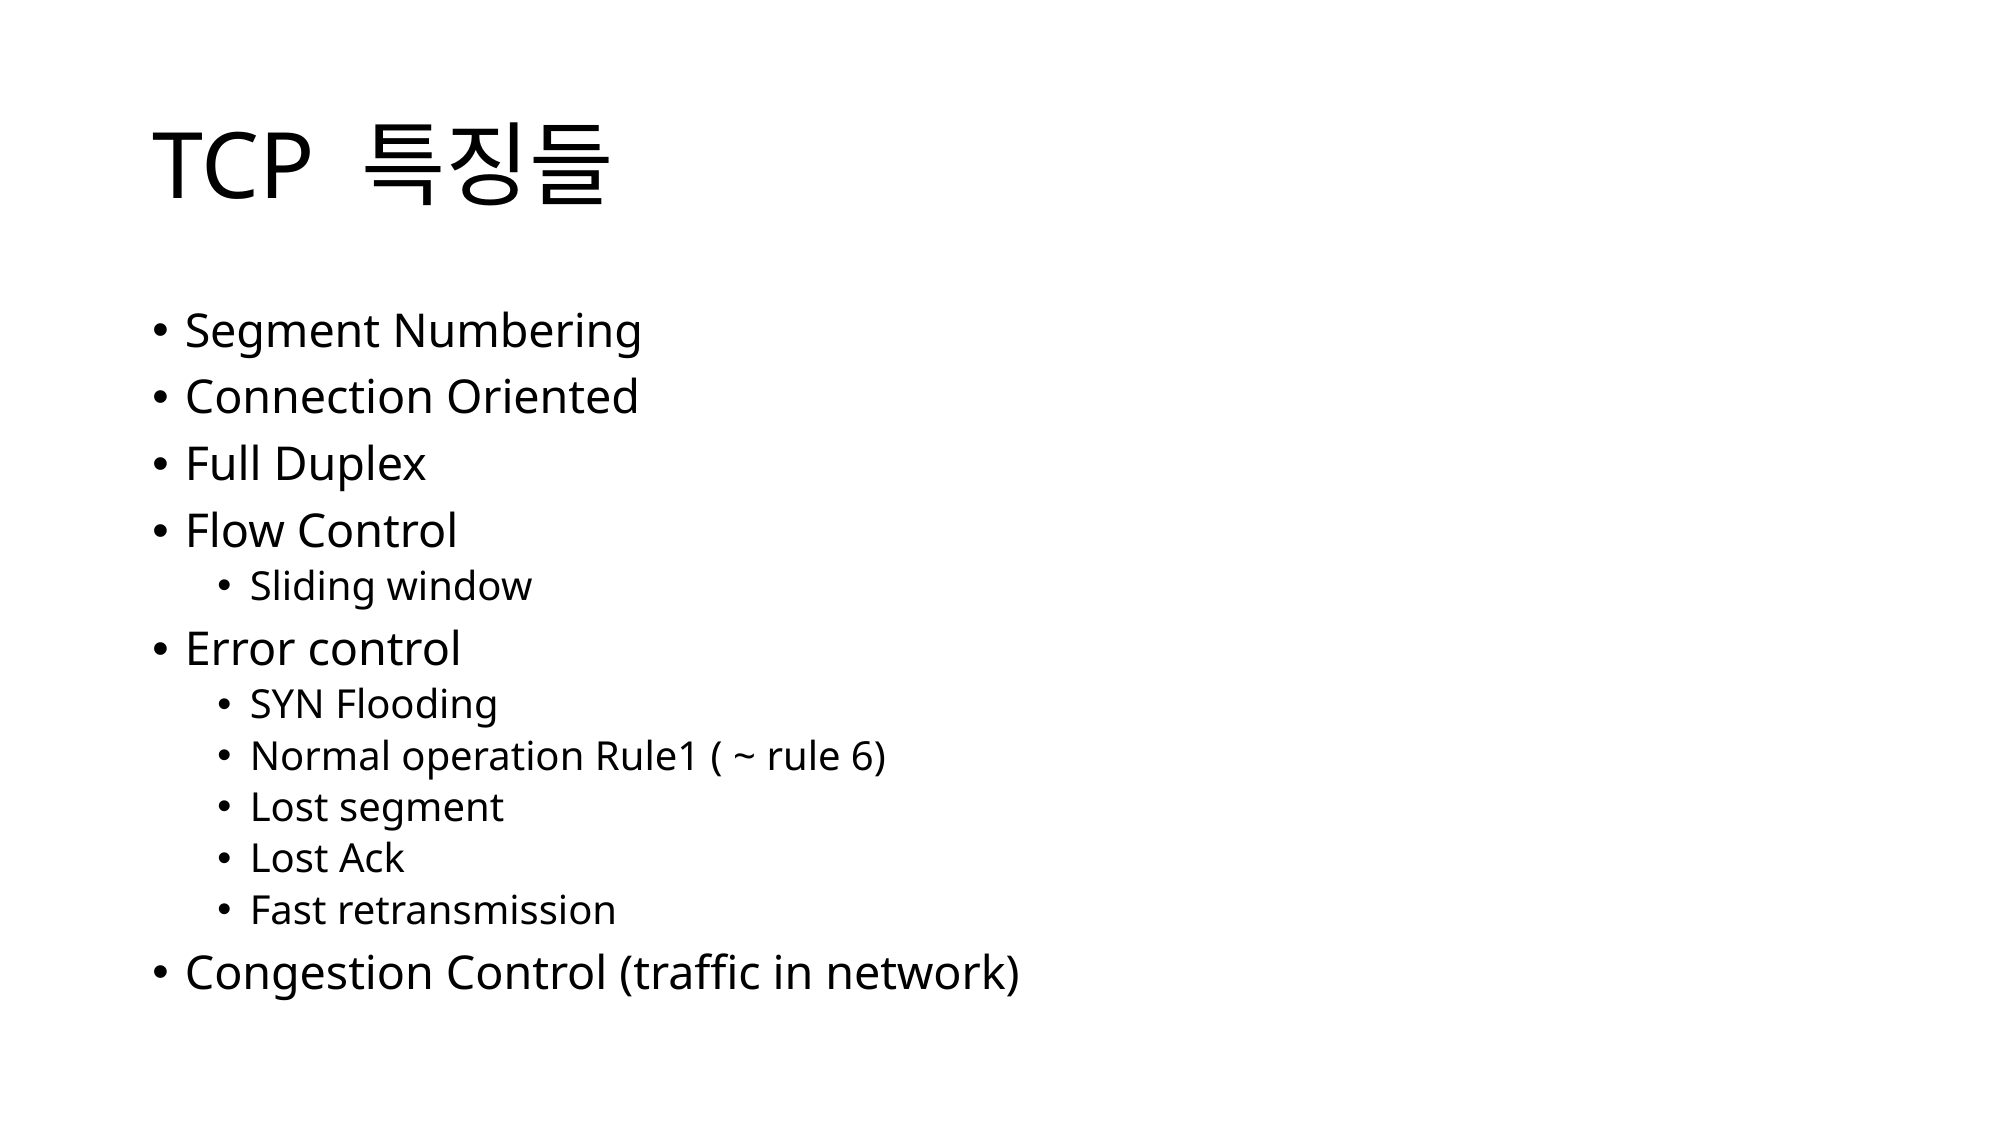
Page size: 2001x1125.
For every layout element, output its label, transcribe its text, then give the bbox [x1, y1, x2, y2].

title TCP 특징들 [137, 59, 1863, 278]
list Segment Numbering Connection Oriented Full Duplex Flow Control Sliding window Error control SYN Flooding Normal operation Rule1 ( ~ rule 6) Lost segment Lost Ack Fast retransmission Congestion Control (traffic in network) [137, 299, 1863, 1014]
